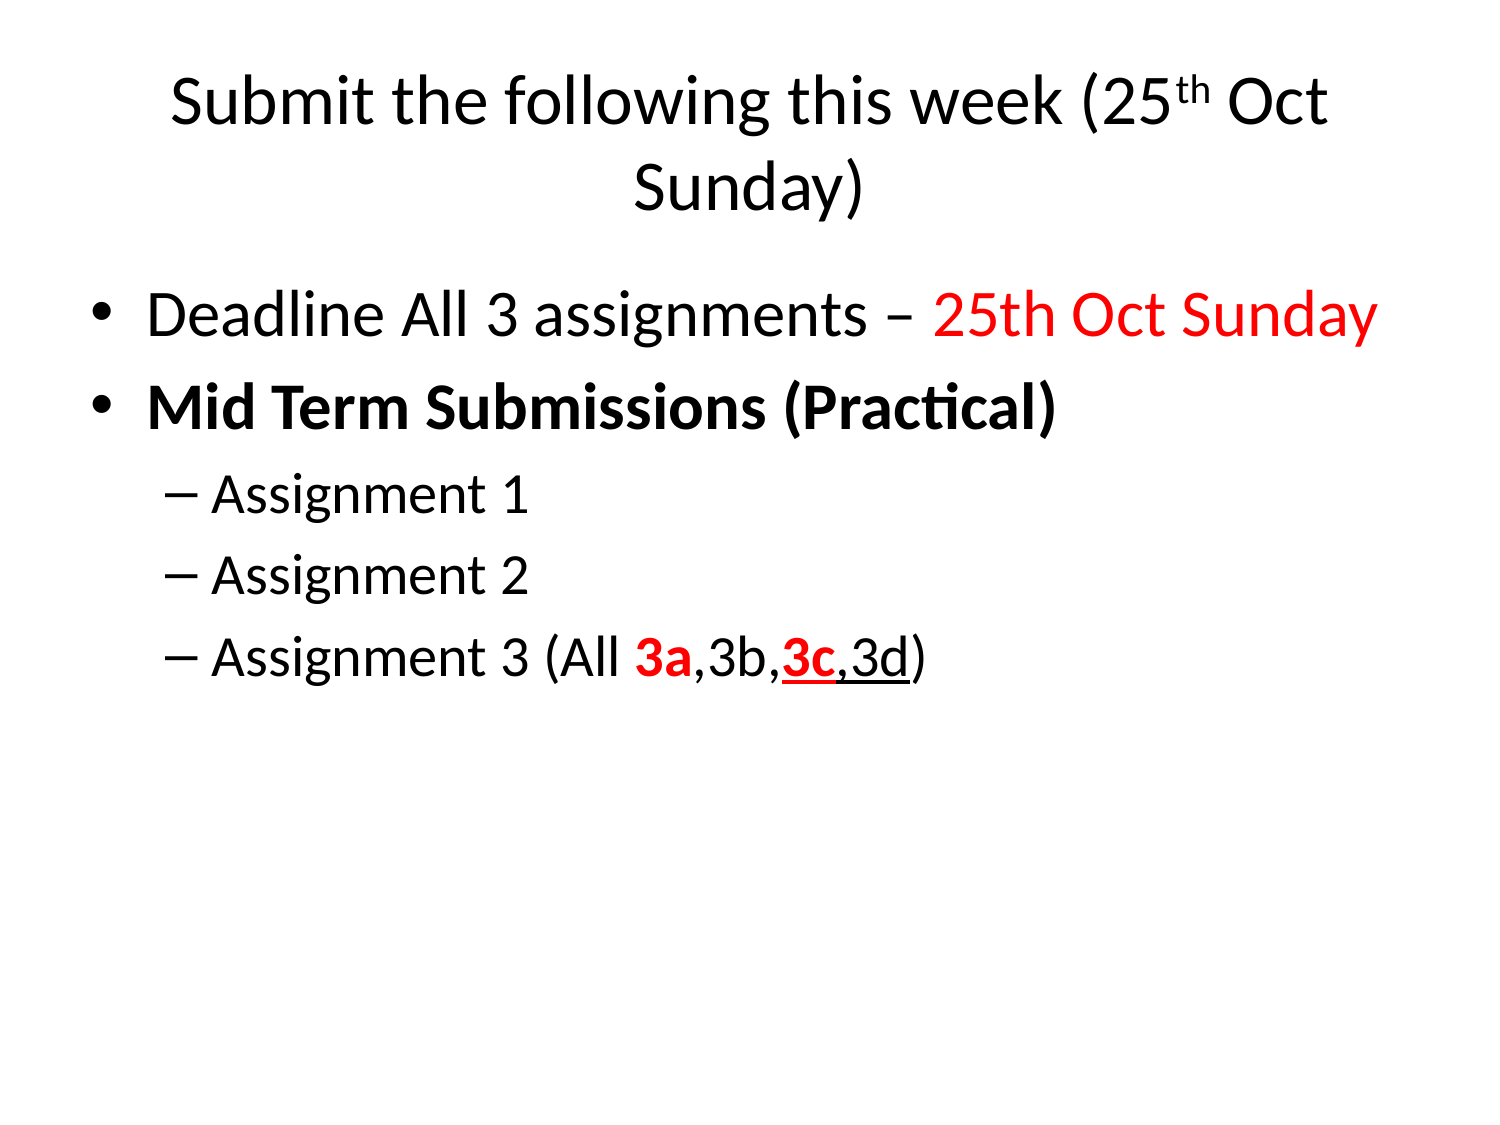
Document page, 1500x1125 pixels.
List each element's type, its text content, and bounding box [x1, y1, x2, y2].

list Deadline All 3 assignments – 25th Oct Sunday Mid Term Submissions (Practical) Assignment 1 Assignment 2 Assignment 3 (All 3a,3b,3c,3d) [75, 262, 1425, 1005]
title Submit the following this week (25th Oct Sunday) [75, 45, 1425, 233]
